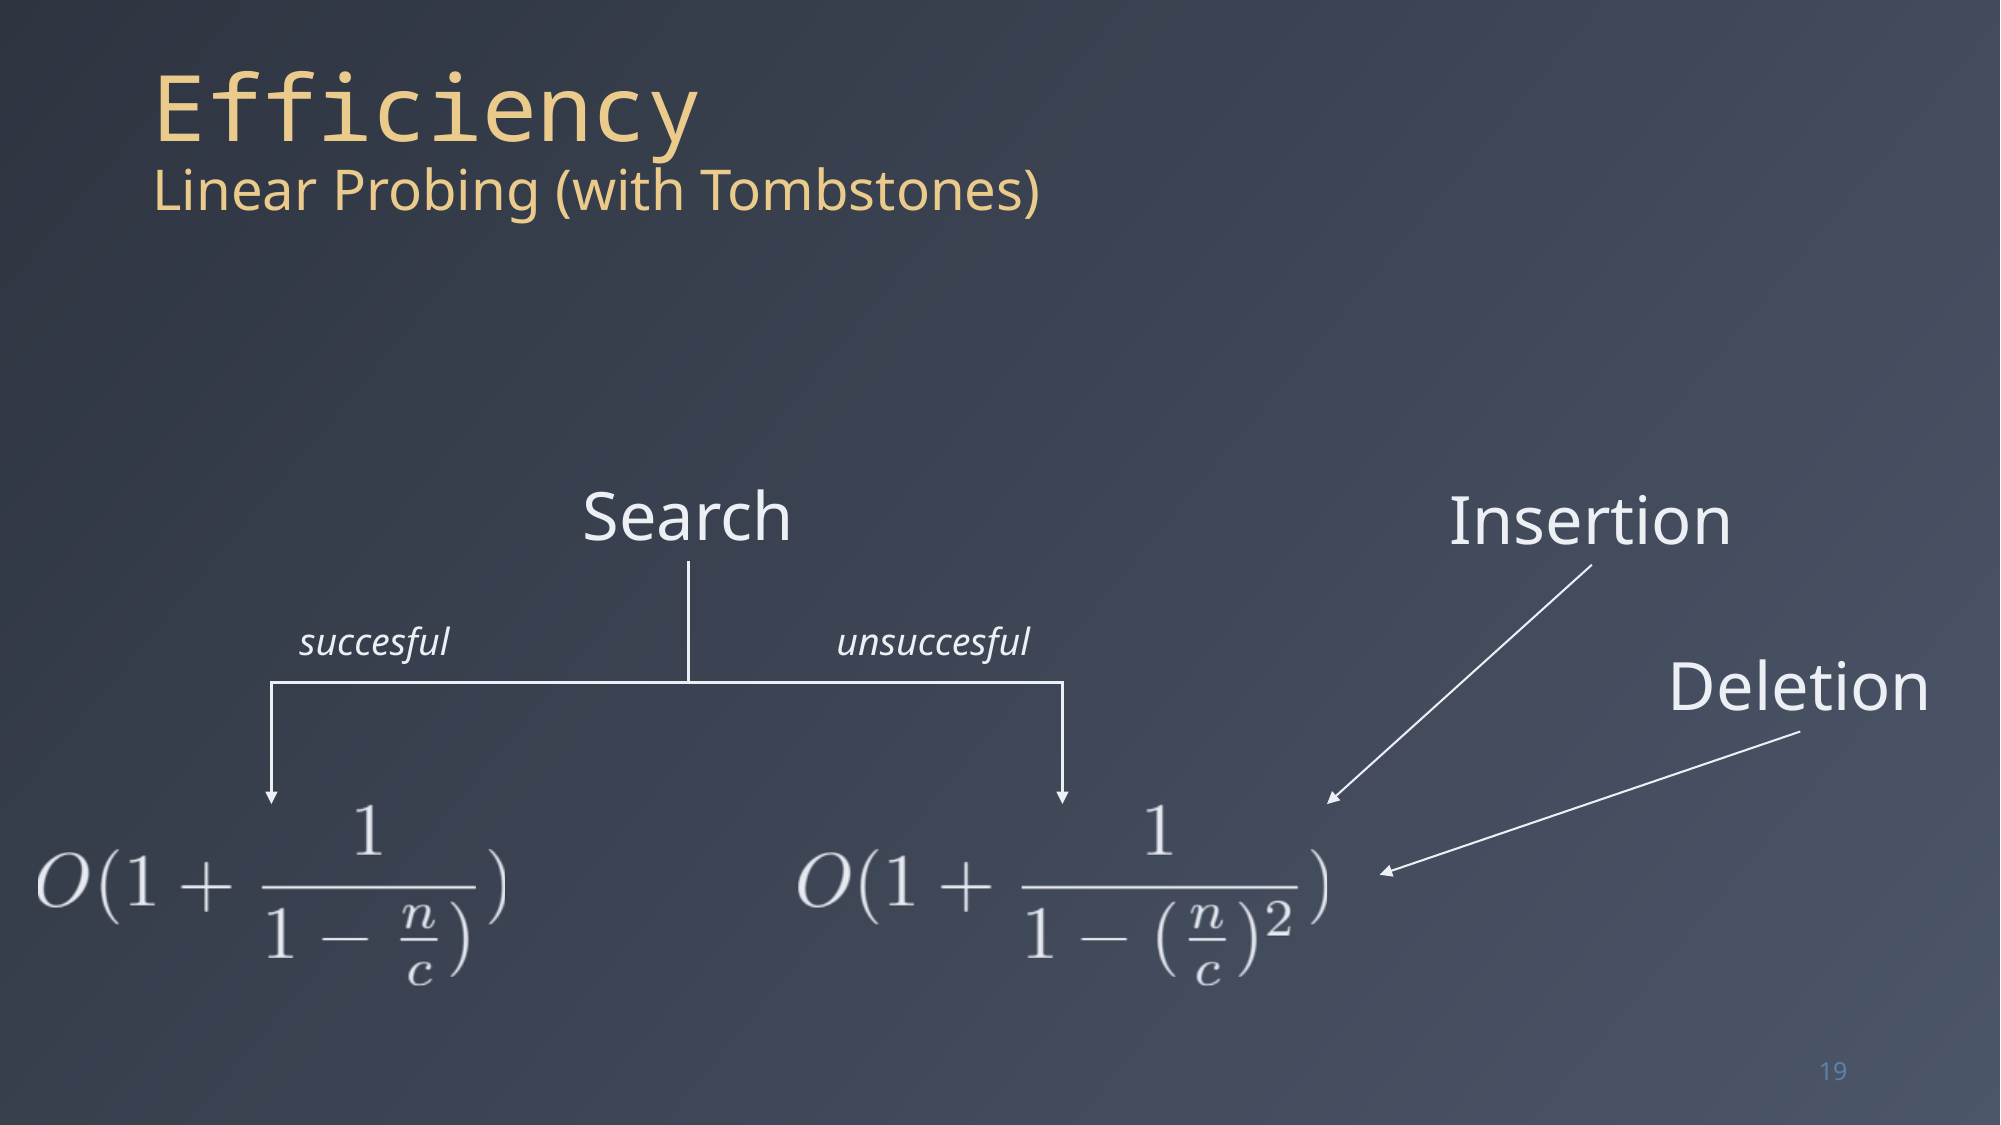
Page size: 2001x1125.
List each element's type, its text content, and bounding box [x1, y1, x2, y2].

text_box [359, 474, 601, 892]
text_box unsuccesful [996, 611, 1046, 671]
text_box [754, 496, 996, 871]
picture [38, 804, 505, 986]
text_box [1326, 566, 1592, 805]
text_box Search [567, 466, 809, 562]
picture [797, 804, 1328, 986]
slide_number 19 [1738, 1042, 1863, 1103]
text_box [1379, 732, 1801, 875]
text_box succesful [284, 611, 359, 671]
title Efficiency Linear Probing (with Tombstones) [137, 26, 1863, 230]
text_box Deletion [1653, 636, 1948, 732]
text_box Insertion [1434, 470, 1749, 565]
